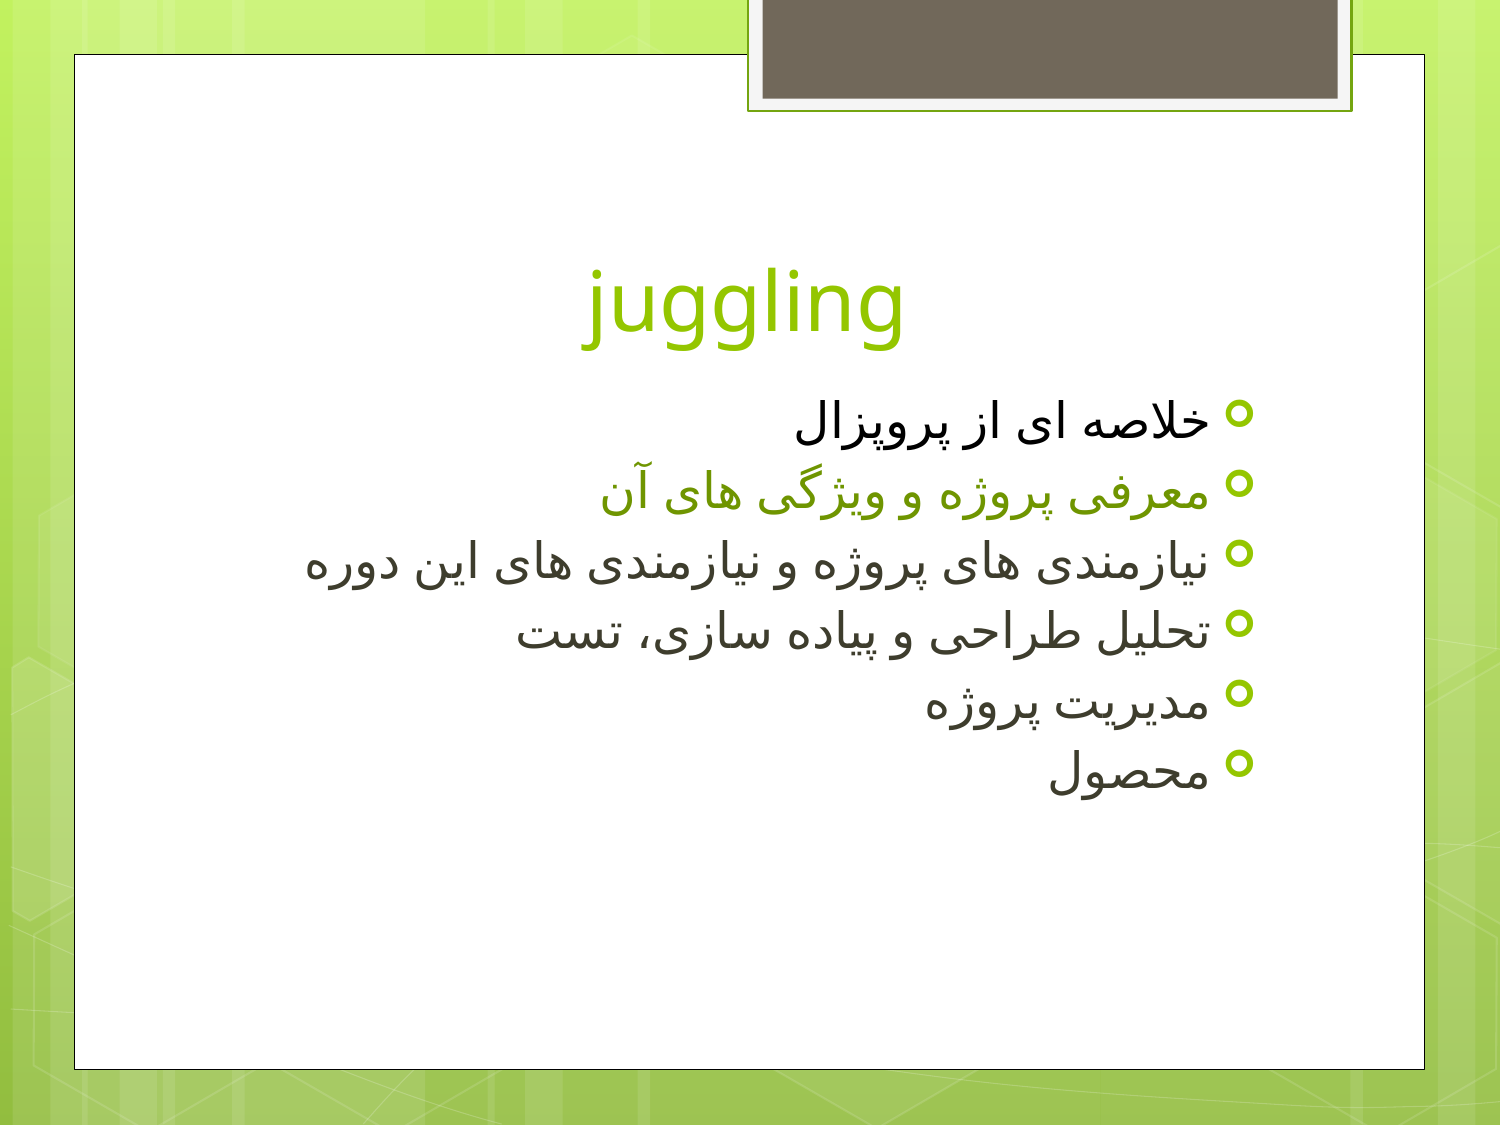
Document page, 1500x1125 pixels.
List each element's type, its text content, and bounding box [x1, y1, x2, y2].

title juggling [171, 168, 1324, 357]
list خلاصه ای از پروپزال معرفی پروژه و ویژگی های آن نیازمندی های پروژه و نیازمندی های این دوره تحلیل طراحی و پیاده سازی، تست مدیریت پروژه محصول [171, 381, 1283, 957]
